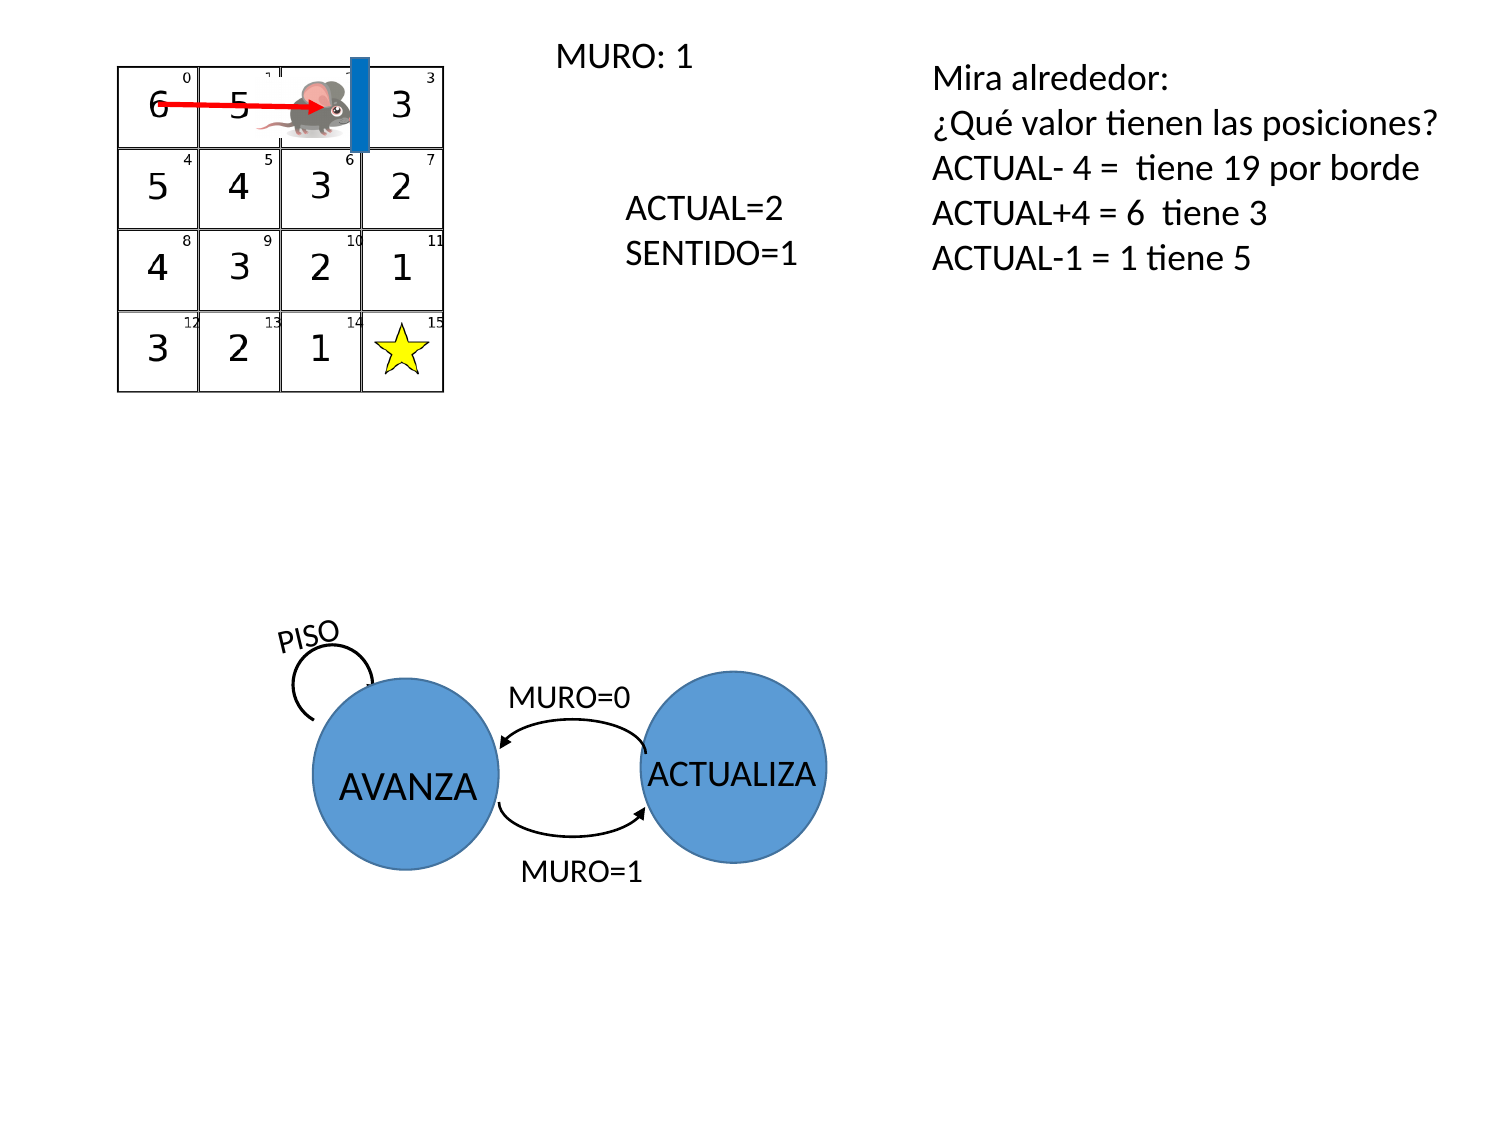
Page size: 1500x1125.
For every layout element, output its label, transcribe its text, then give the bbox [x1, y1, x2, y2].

text_box [645, 802, 822, 864]
text_box [311, 677, 497, 871]
picture [108, 58, 453, 400]
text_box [157, 104, 325, 108]
text_box ACTUALIZA [632, 742, 835, 802]
text_box MURO: 1 [540, 23, 734, 84]
text_box Mira alrededor: ¿Qué valor tienen las posiciones? ACTUAL- 4 = tiene 19 por borde ACTUAL+4 = 6 tiene 3 ACTUAL-1 = 1 tiene 5 [917, 45, 1500, 286]
text_box PISO [256, 584, 411, 672]
text_box AVANZA [324, 751, 541, 816]
text_box [642, 670, 825, 742]
text_box [292, 651, 373, 721]
text_box MURO=1 [505, 841, 665, 897]
text_box ACTUAL=2 SENTIDO=1 [610, 175, 917, 281]
text_box MURO=0 [493, 667, 652, 723]
text_box [504, 802, 646, 838]
text_box [499, 723, 647, 755]
